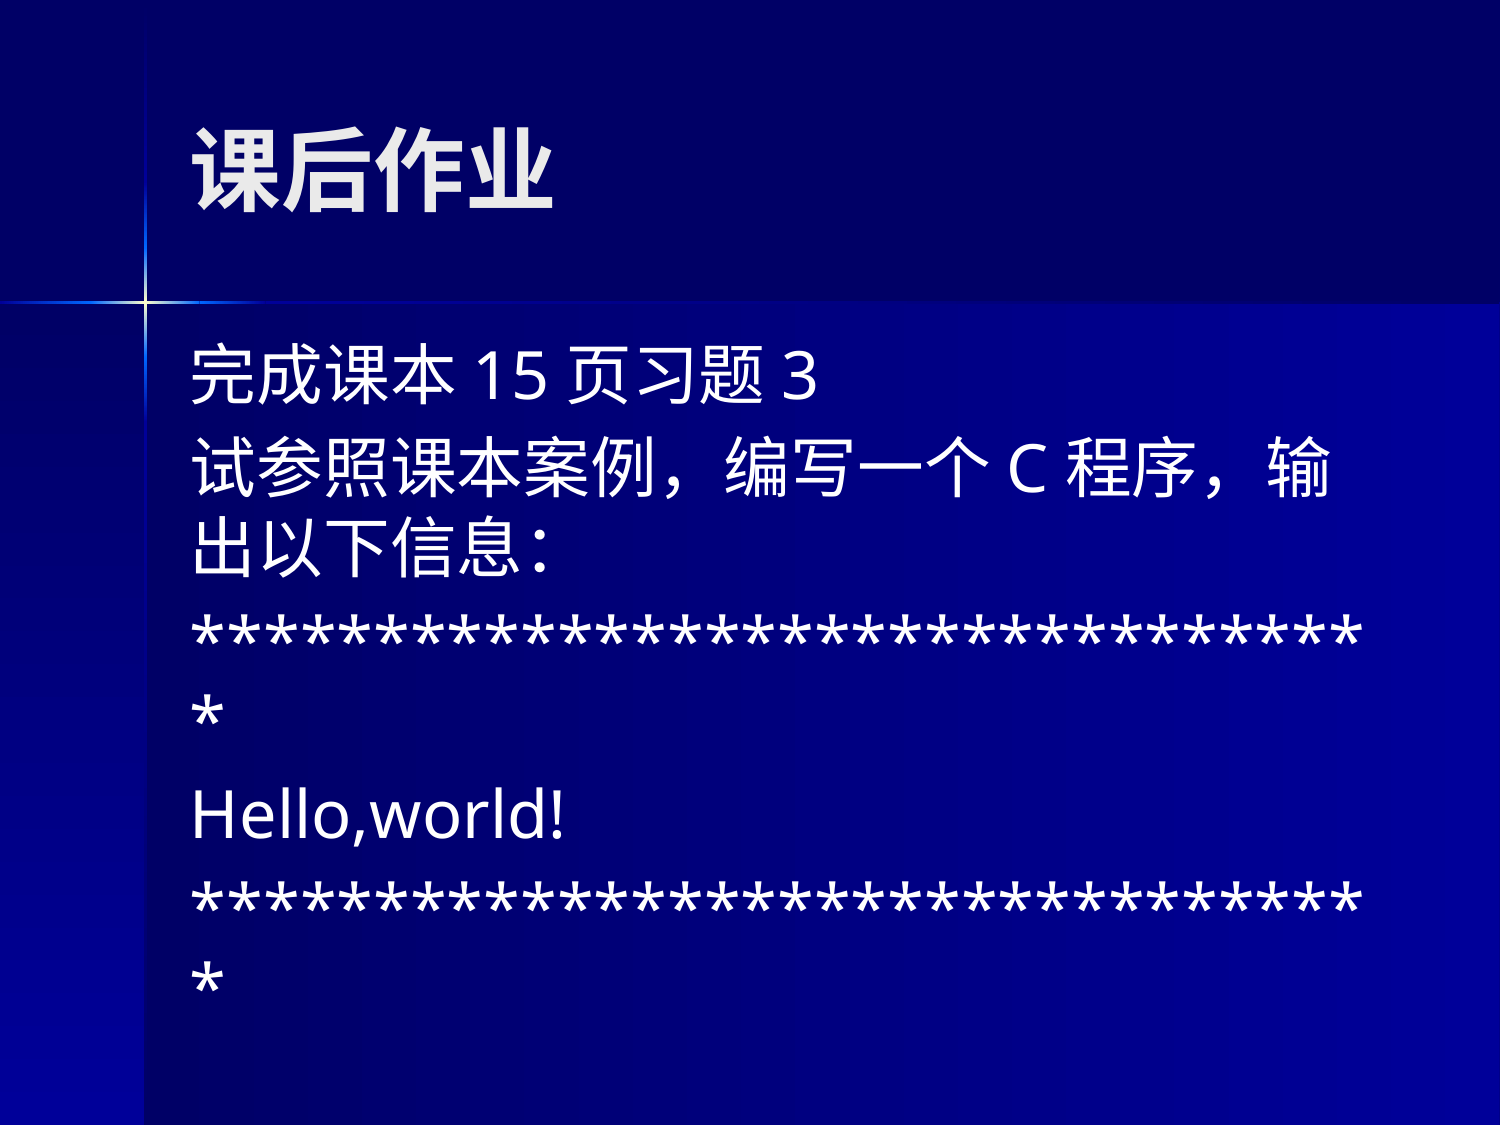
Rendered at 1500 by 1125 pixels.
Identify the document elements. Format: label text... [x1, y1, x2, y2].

list 完成课本15页习题3 试参照课本案例，编写一个C程序，输出以下信息： ********************************* Hello,world! ********************************* [174, 324, 1413, 1001]
title 课后作业 [174, 49, 1413, 286]
